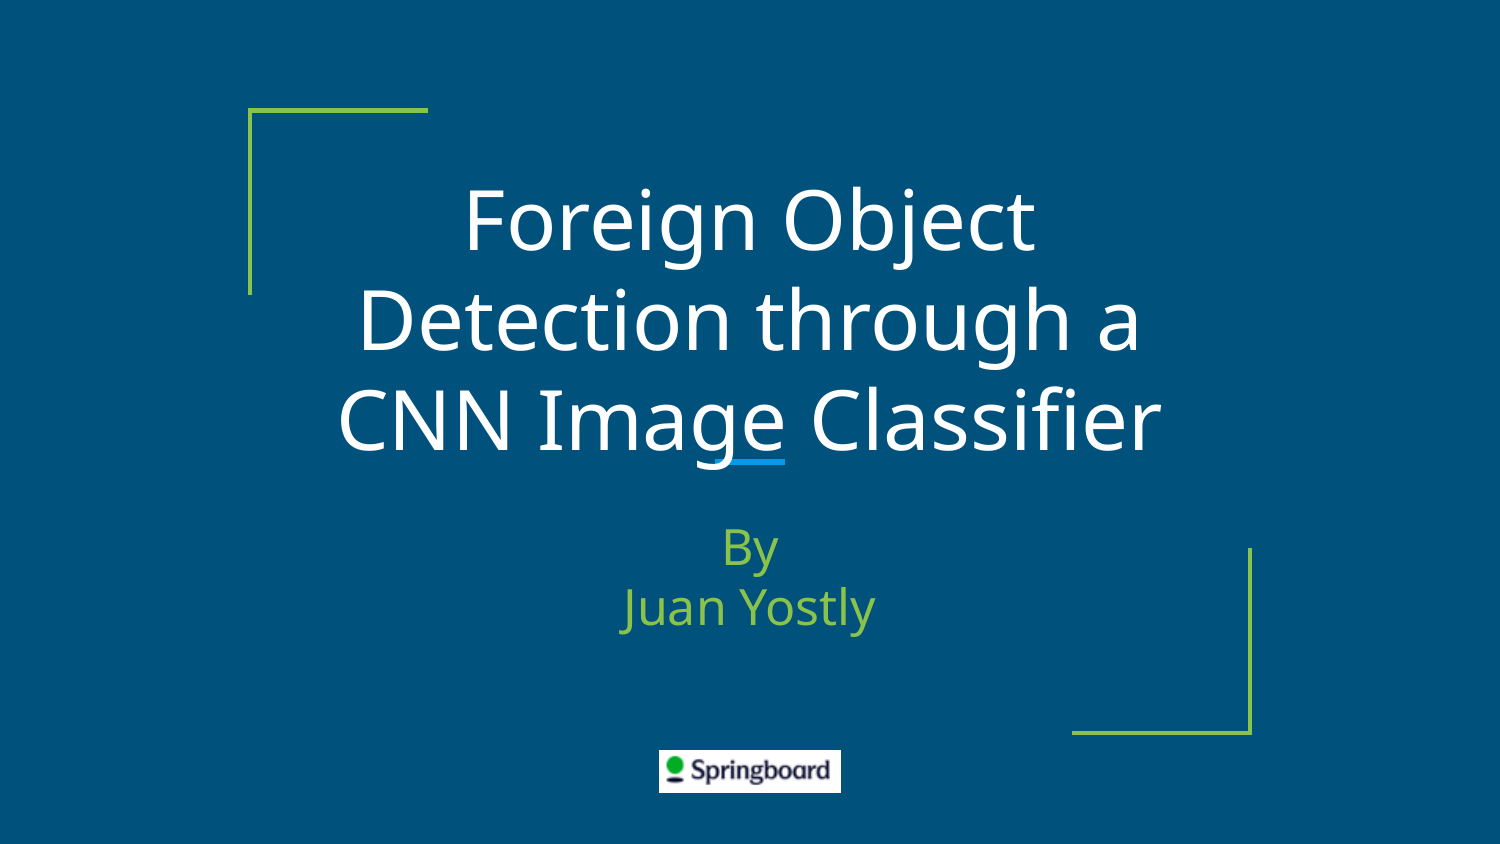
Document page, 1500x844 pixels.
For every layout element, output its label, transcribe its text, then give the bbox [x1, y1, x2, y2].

picture [854, 187, 892, 243]
picture [716, 205, 752, 243]
picture [662, 205, 701, 243]
subtitle By Juan Yostly [275, 500, 1225, 650]
picture [511, 205, 551, 243]
picture [594, 205, 631, 243]
picture [787, 190, 840, 243]
title Foreign Object Detection through a CNN Image Classifier [275, 243, 1225, 483]
picture [971, 205, 1002, 243]
picture [924, 205, 961, 243]
picture [1008, 196, 1033, 243]
picture [905, 189, 912, 197]
picture [906, 206, 912, 243]
picture [642, 189, 649, 197]
picture [660, 751, 840, 792]
picture [471, 191, 503, 243]
picture [643, 206, 649, 243]
picture [564, 205, 588, 243]
